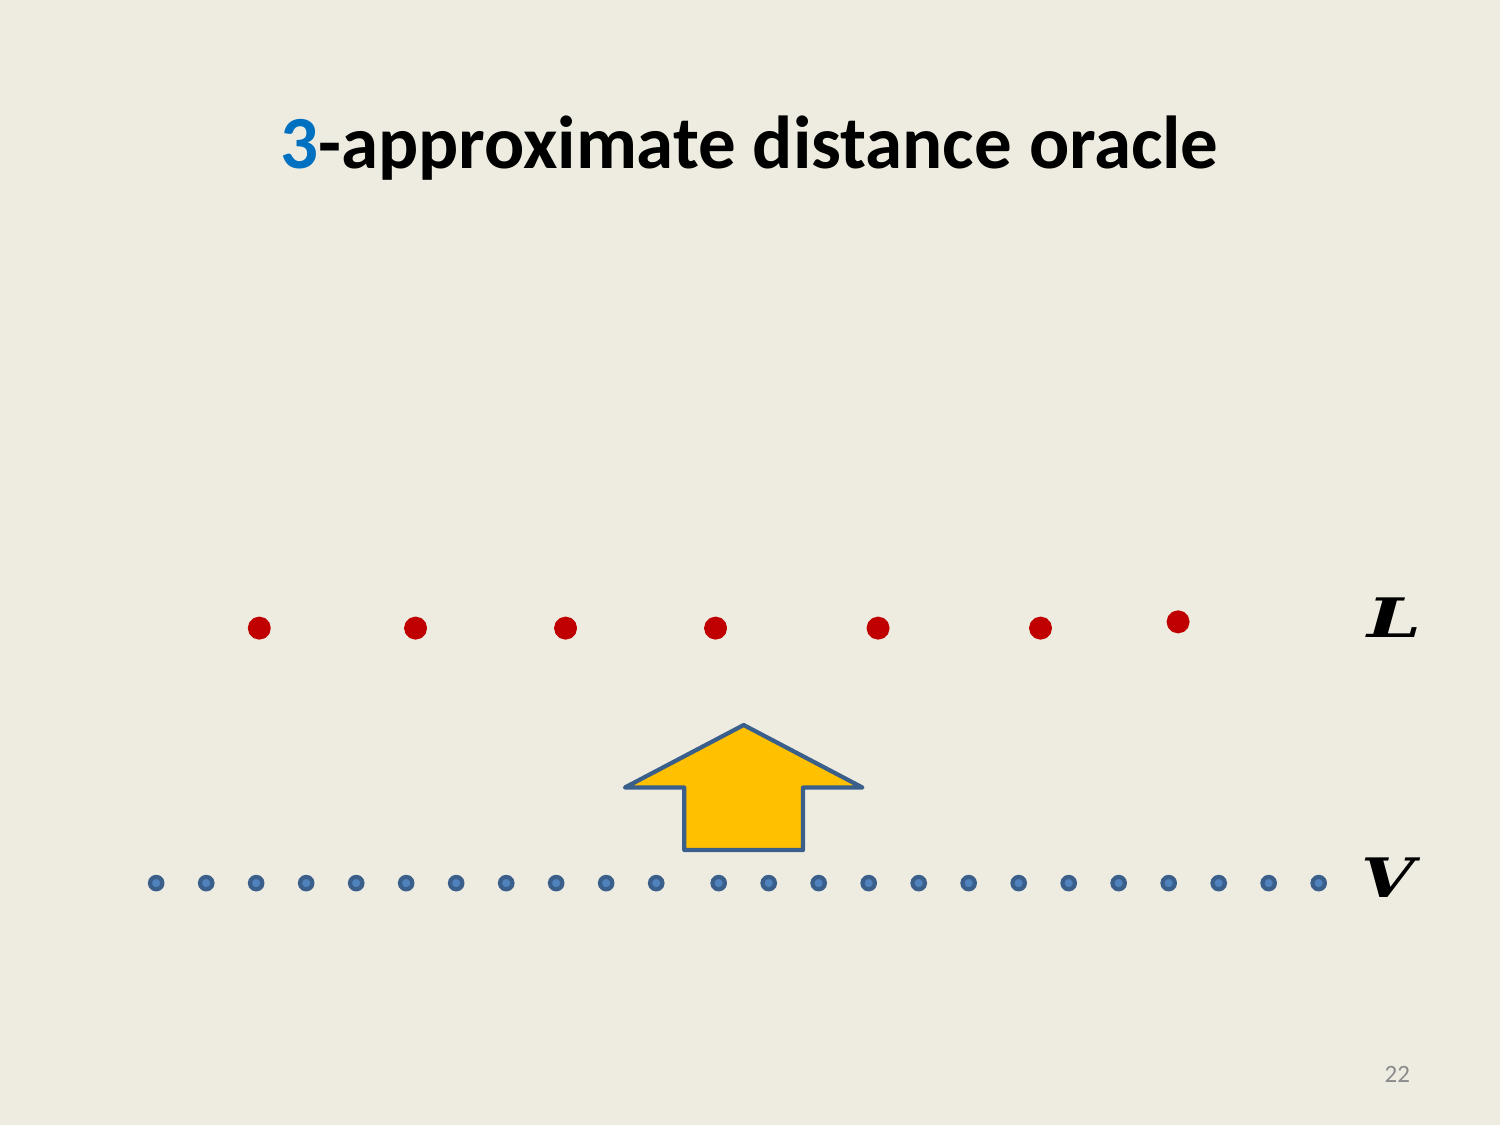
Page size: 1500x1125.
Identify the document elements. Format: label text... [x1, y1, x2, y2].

text_box [622, 723, 865, 853]
slide_number 22 [1074, 1042, 1425, 1103]
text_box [249, 589, 1423, 651]
title 3-approximate distance oracle [75, 45, 1425, 233]
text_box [149, 876, 1326, 890]
